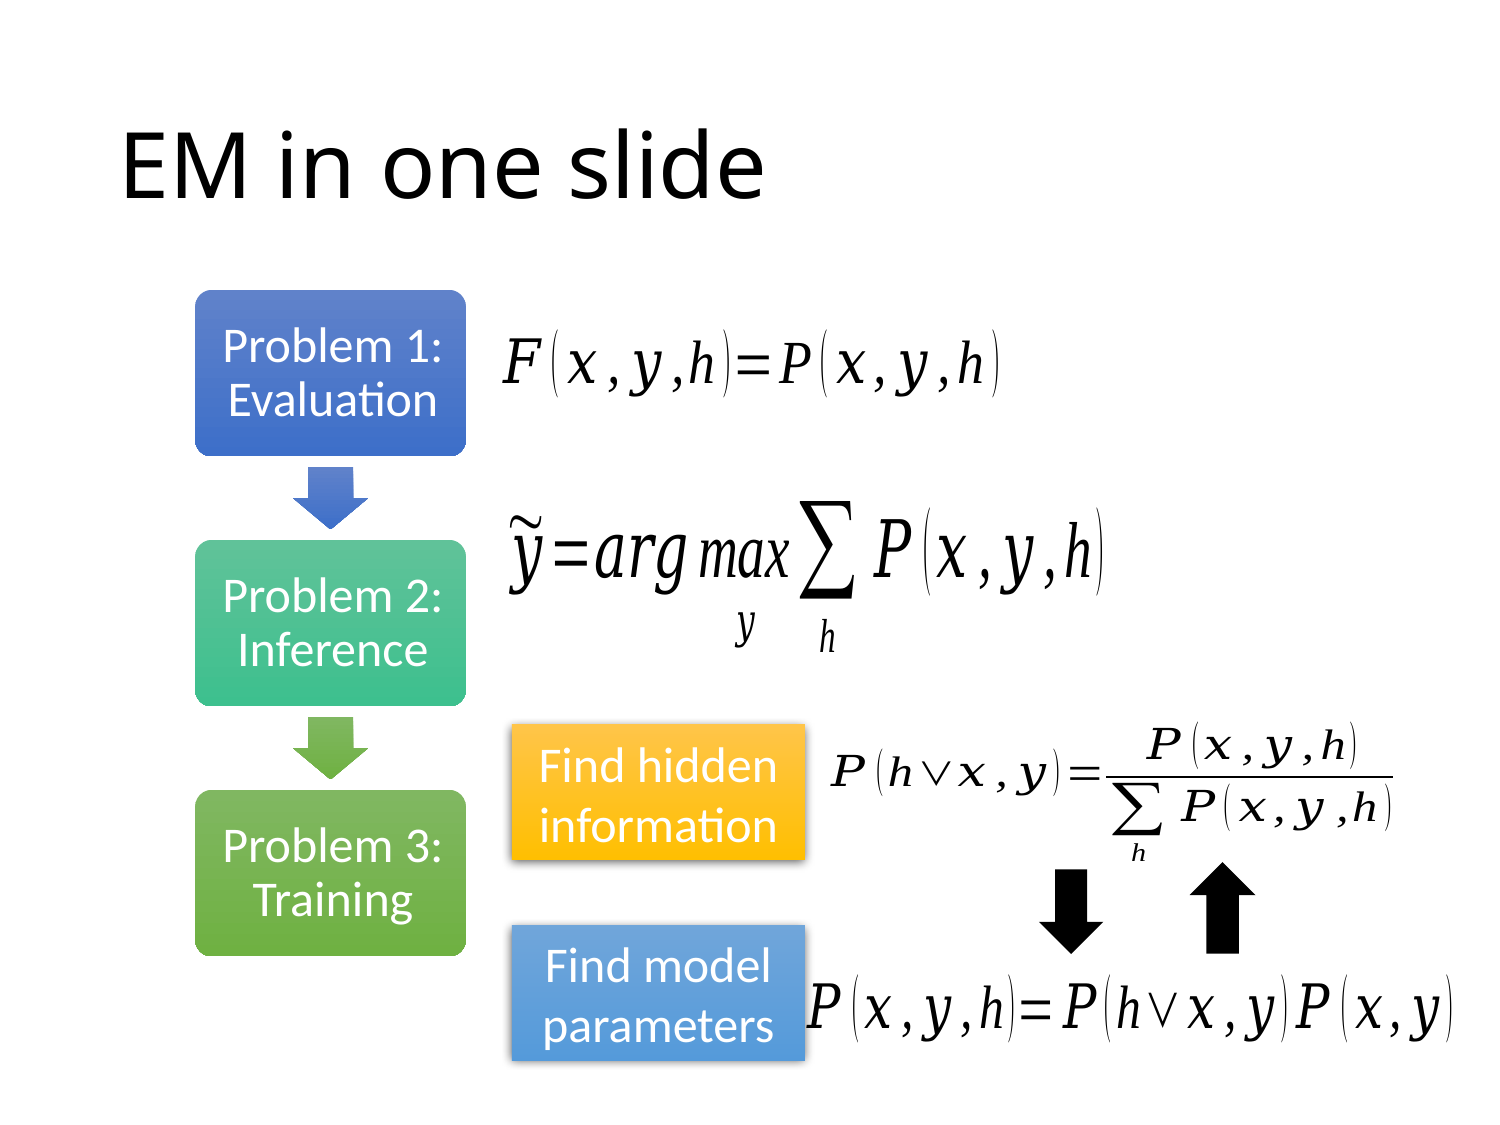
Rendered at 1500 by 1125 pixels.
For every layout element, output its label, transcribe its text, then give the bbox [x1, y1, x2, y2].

text_box Find hidden information [511, 724, 805, 860]
title EM in one slide [103, 59, 1397, 278]
text_box Find model parameters [511, 925, 805, 1061]
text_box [195, 289, 466, 957]
text_box [1189, 862, 1256, 954]
text_box [1038, 869, 1104, 955]
